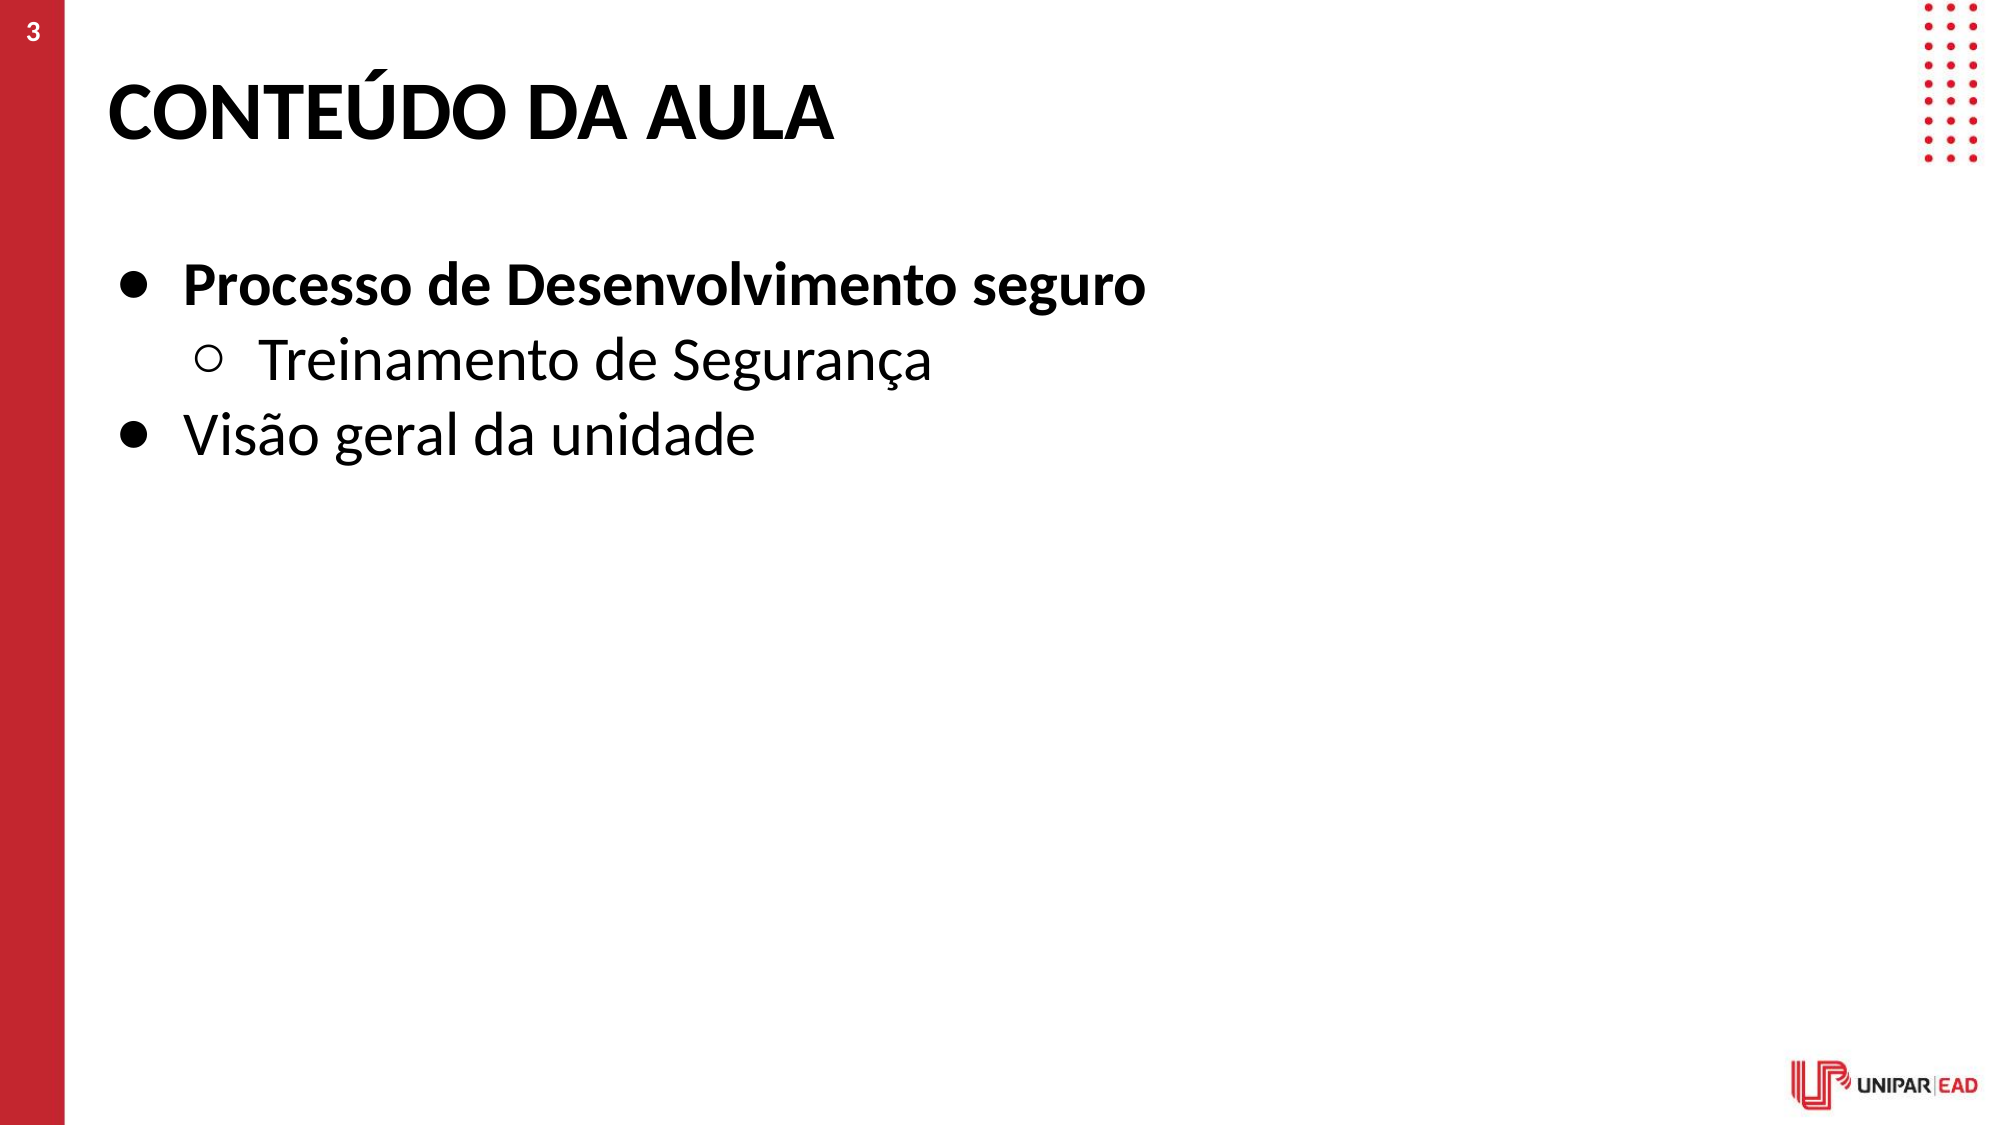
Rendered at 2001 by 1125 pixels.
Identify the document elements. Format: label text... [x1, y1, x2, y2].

list Processo de Desenvolvimento seguro Treinamento de Segurança Visão geral da unidade [93, 235, 1967, 1044]
slide_number ‹#› [0, 0, 73, 60]
title CONTEÚDO DA AULA [93, 59, 1917, 189]
picture [0, 0, 2001, 1125]
